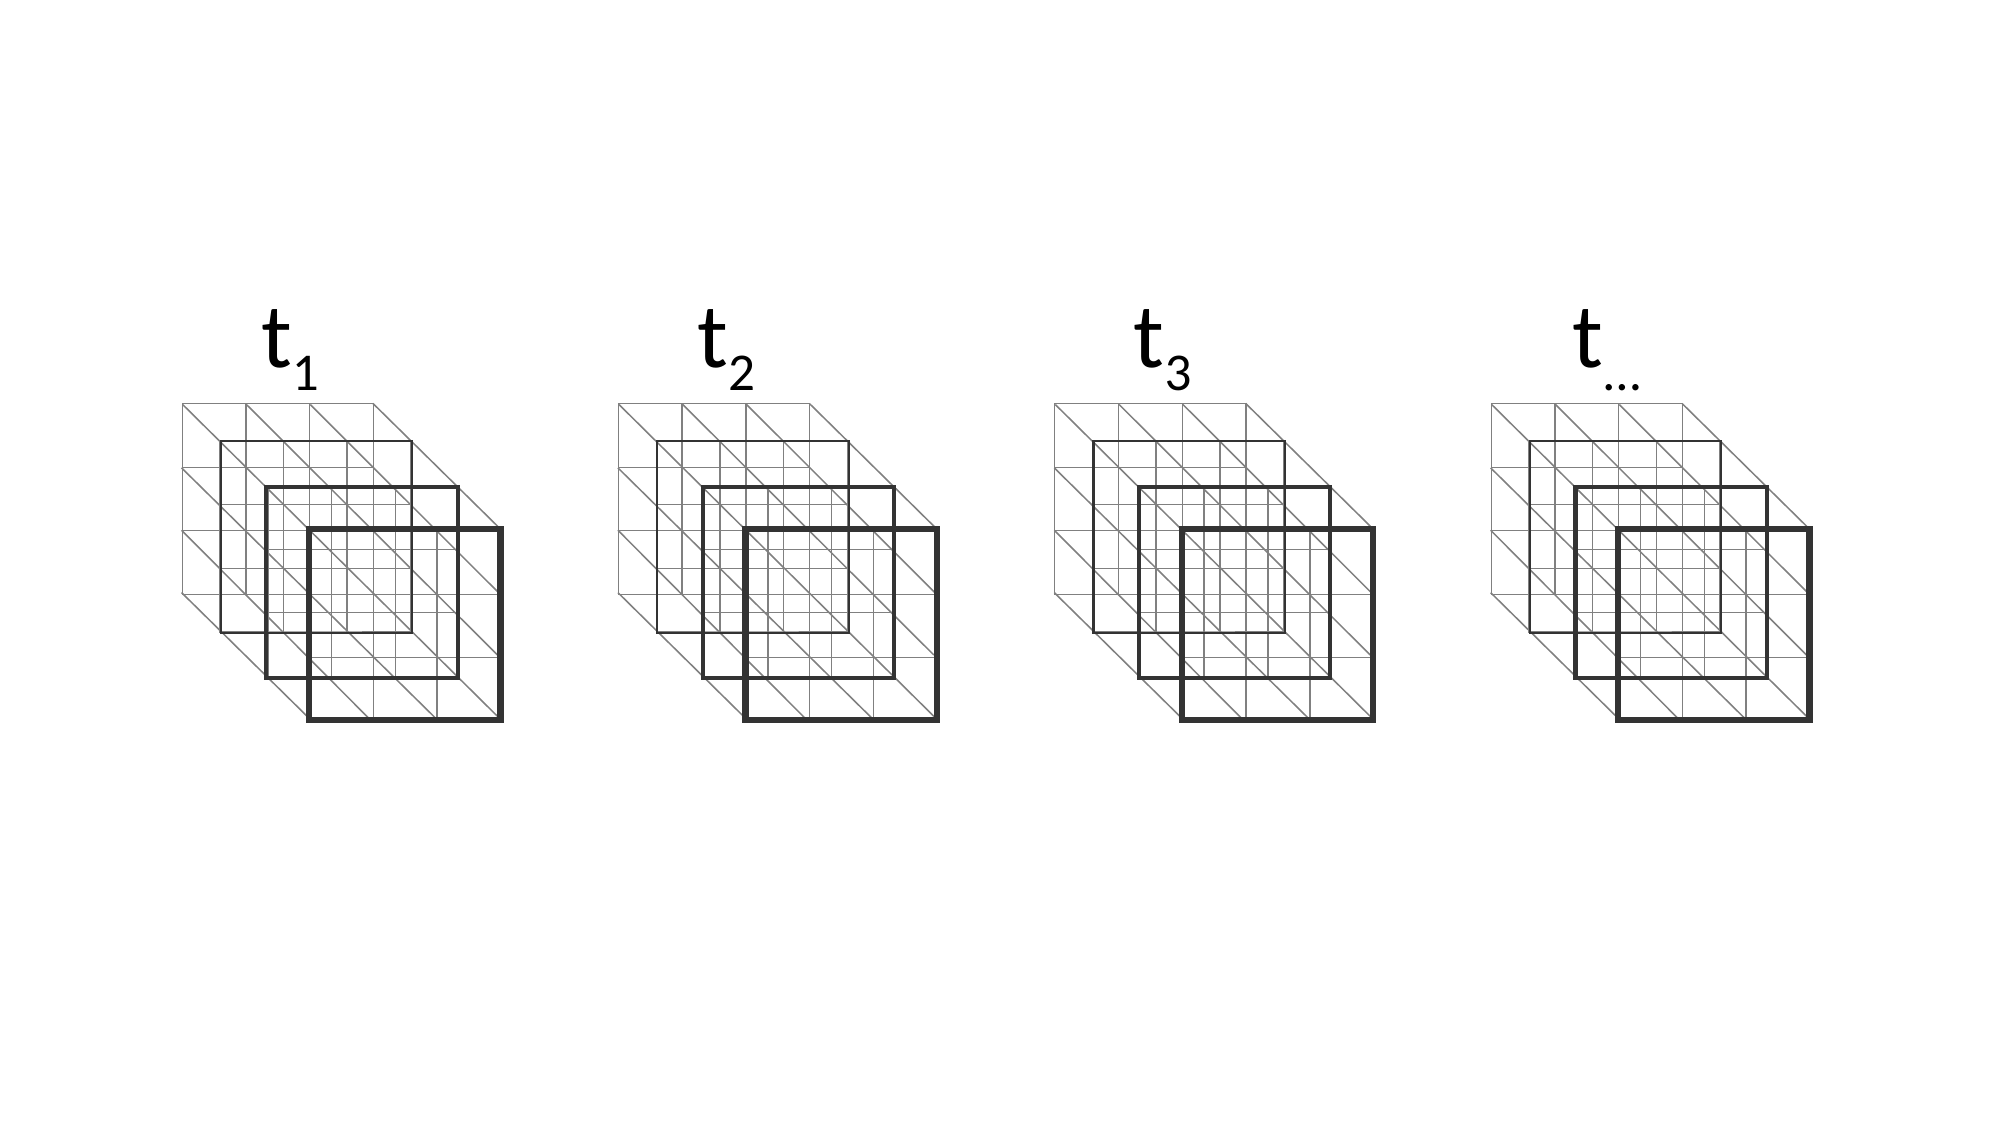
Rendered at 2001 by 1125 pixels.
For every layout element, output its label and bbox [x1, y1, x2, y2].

text_box [1054, 268, 1374, 722]
text_box [181, 268, 501, 722]
text_box [617, 268, 937, 722]
text_box [1490, 268, 1810, 722]
